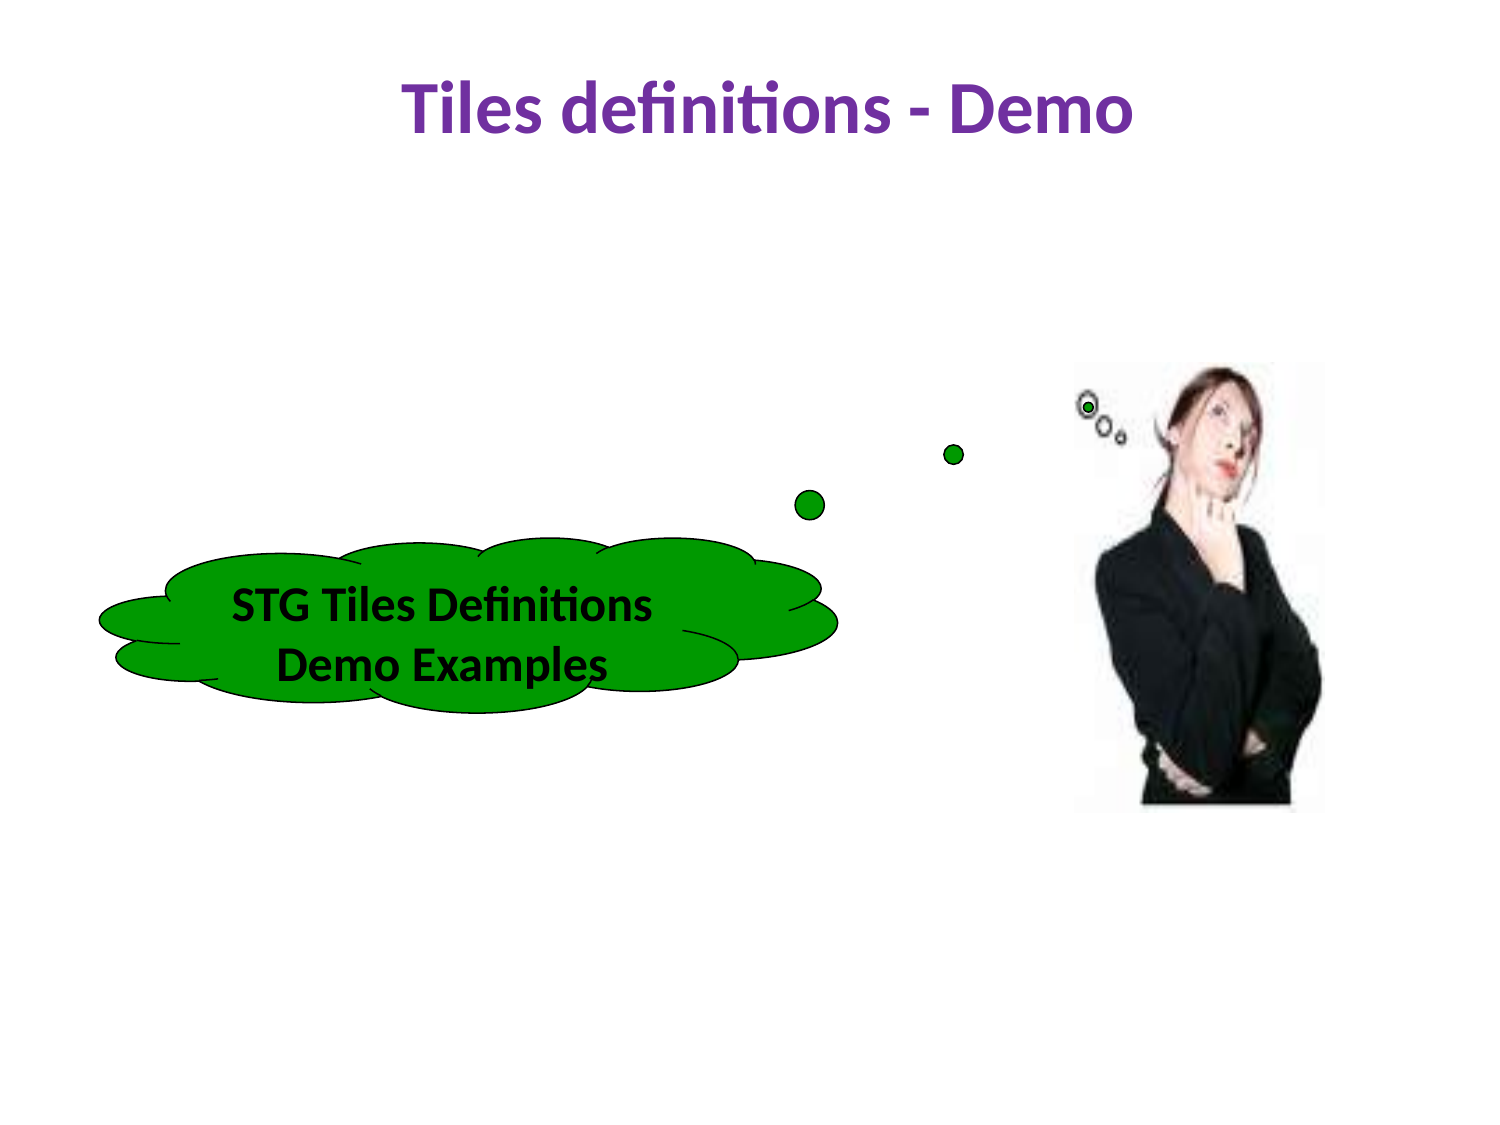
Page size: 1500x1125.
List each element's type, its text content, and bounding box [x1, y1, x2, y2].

title Tiles definitions - Demo [212, 45, 1325, 163]
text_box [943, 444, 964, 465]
picture [1074, 362, 1326, 813]
text_box STG Tiles Definitions Demo Examples [99, 538, 838, 714]
text_box STG Tiles Definitions Demo Examples [795, 490, 825, 520]
